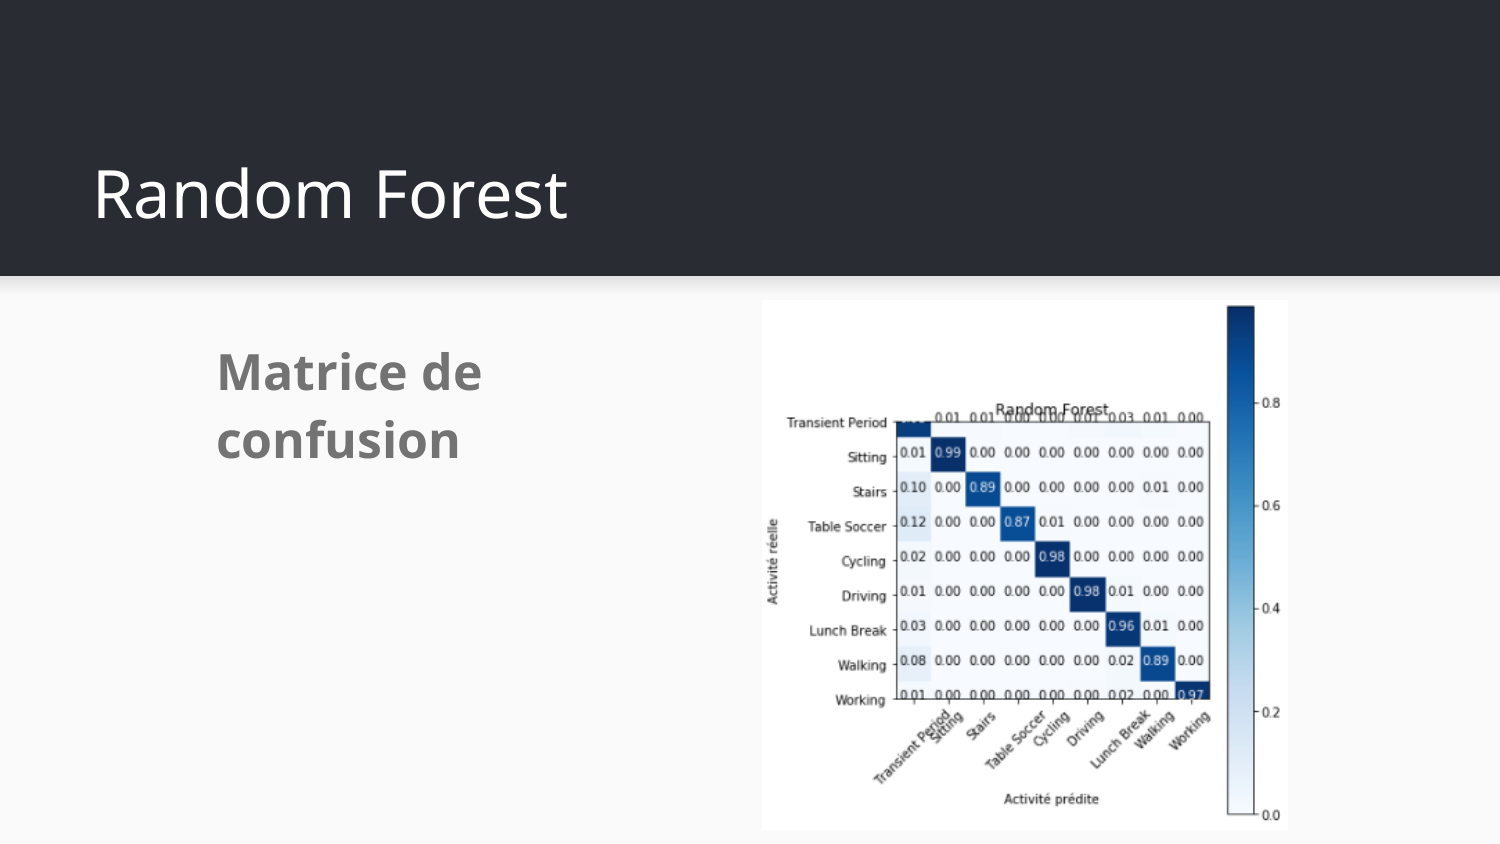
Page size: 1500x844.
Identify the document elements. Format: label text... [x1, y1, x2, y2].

title Random Forest [77, 121, 1427, 248]
list Matrice de confusion [201, 316, 726, 396]
picture [762, 300, 1288, 830]
